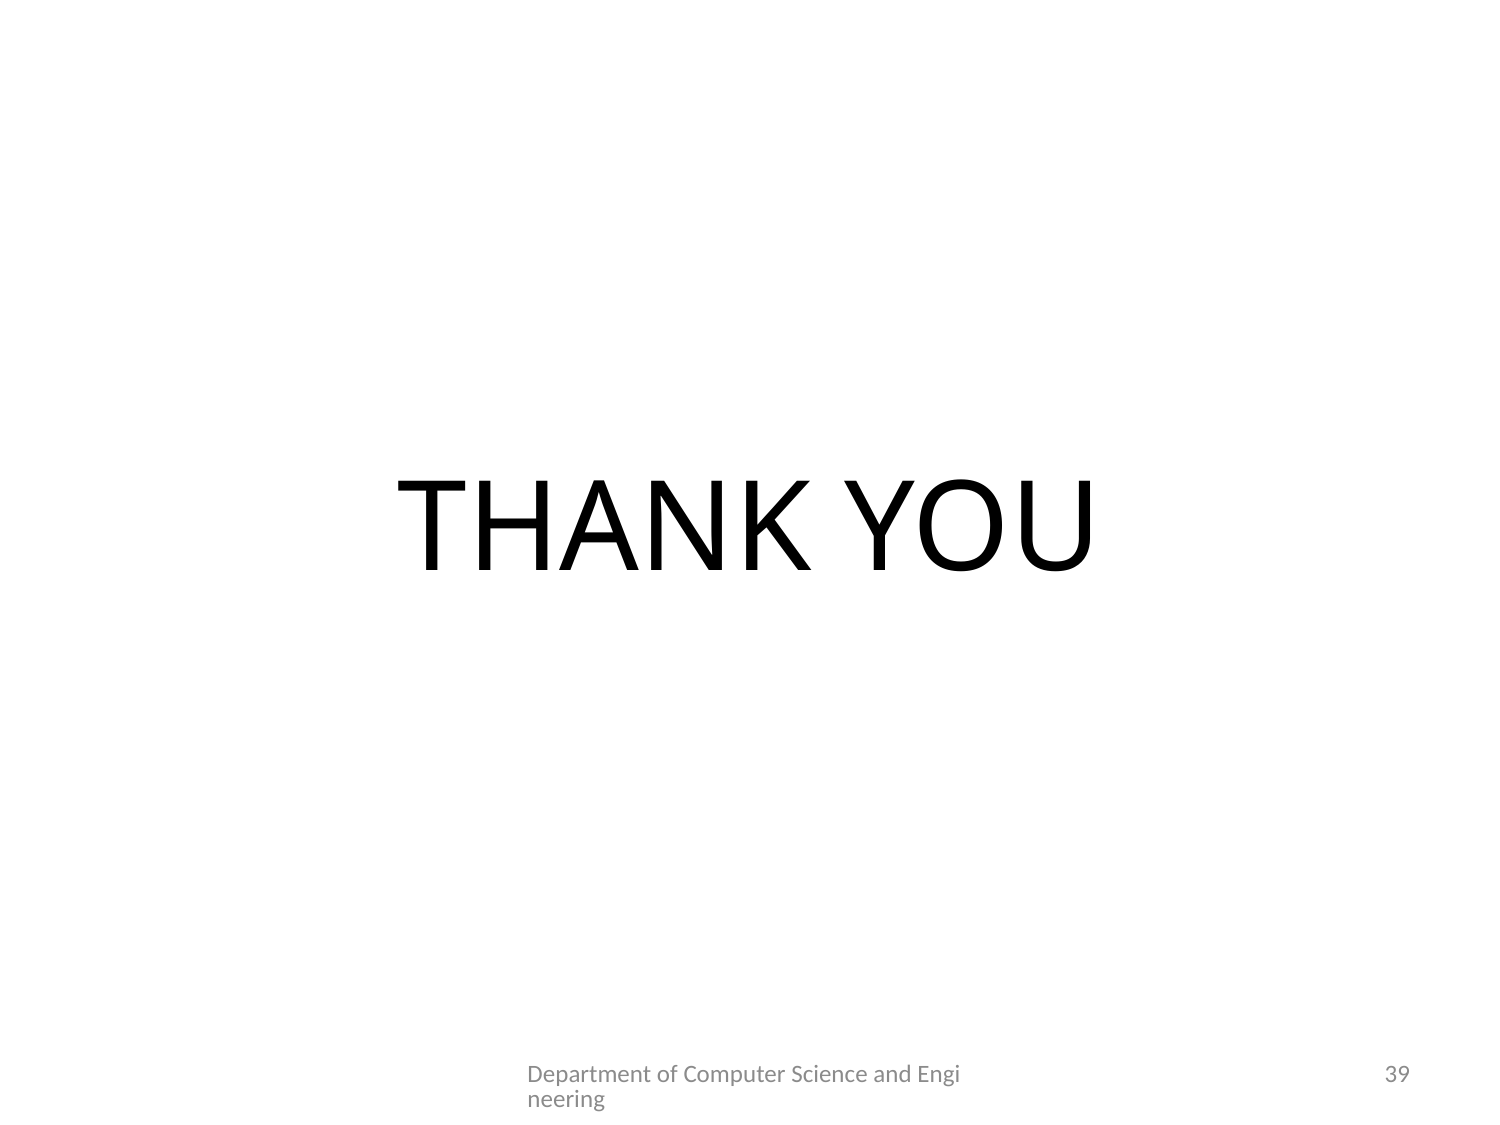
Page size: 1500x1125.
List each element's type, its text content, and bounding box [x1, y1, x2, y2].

footer Department of Computer Science and Engineering [512, 1042, 988, 1103]
list THANK YOU [75, 262, 1425, 1005]
slide_number 39 [1074, 1042, 1425, 1103]
